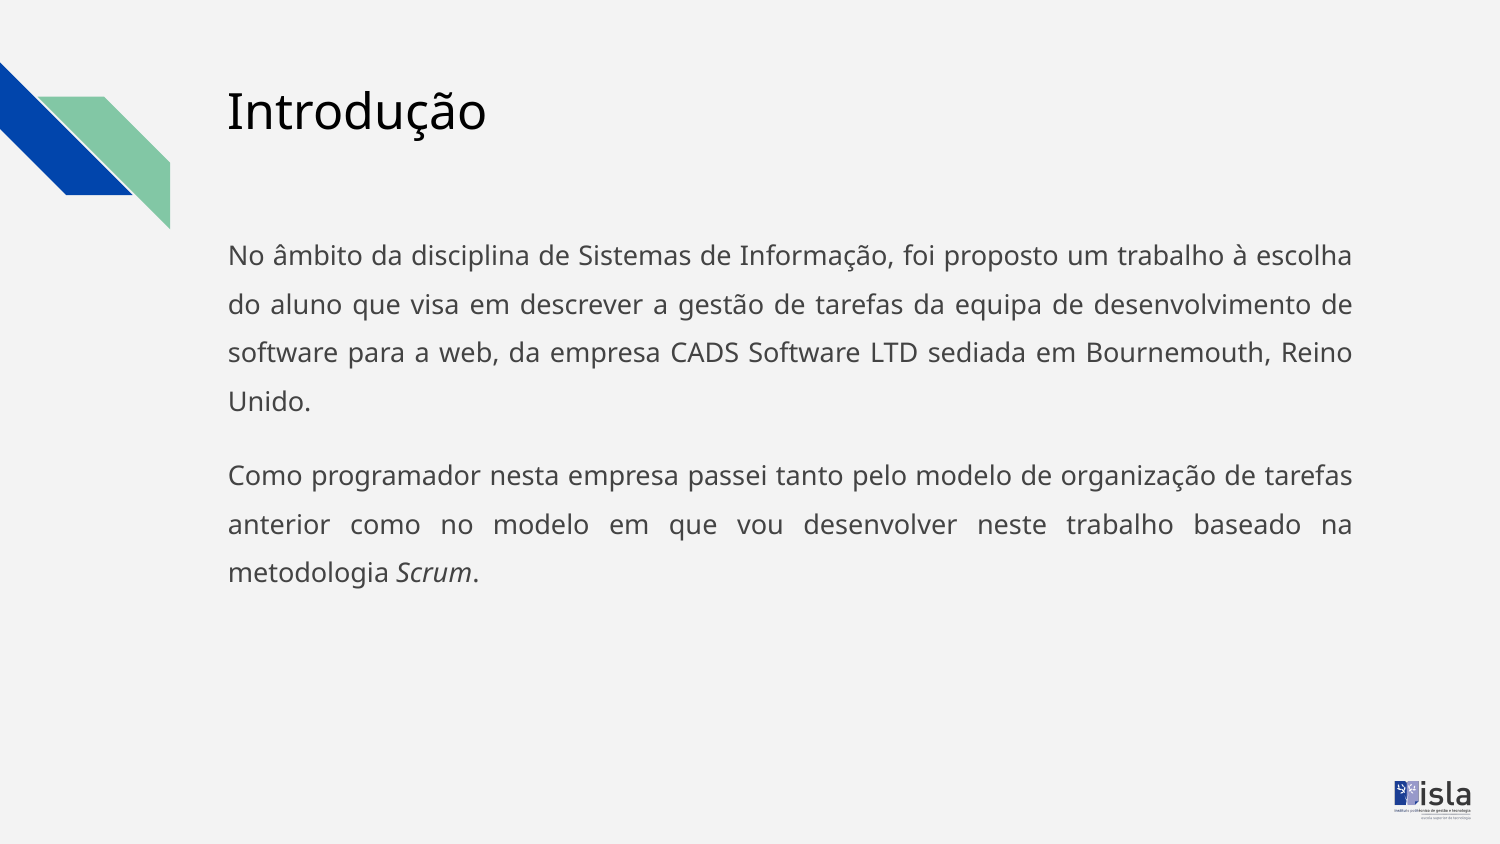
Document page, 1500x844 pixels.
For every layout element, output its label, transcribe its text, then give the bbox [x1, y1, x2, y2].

picture [1386, 780, 1480, 821]
title Introdução [212, 64, 1368, 207]
list No âmbito da disciplina de Sistemas de Informação, foi proposto um trabalho à escolha do aluno que visa em descrever a gestão de tarefas da equipa de desenvolvimento de software para a web, da empresa CADS Software LTD sediada em Bournemouth, Reino Unido. Como programador nesta empresa passei tanto pelo modelo de organização de tarefas anterior como no modelo em que vou desenvolver neste trabalho baseado na metodologia Scrum. [212, 207, 1368, 817]
